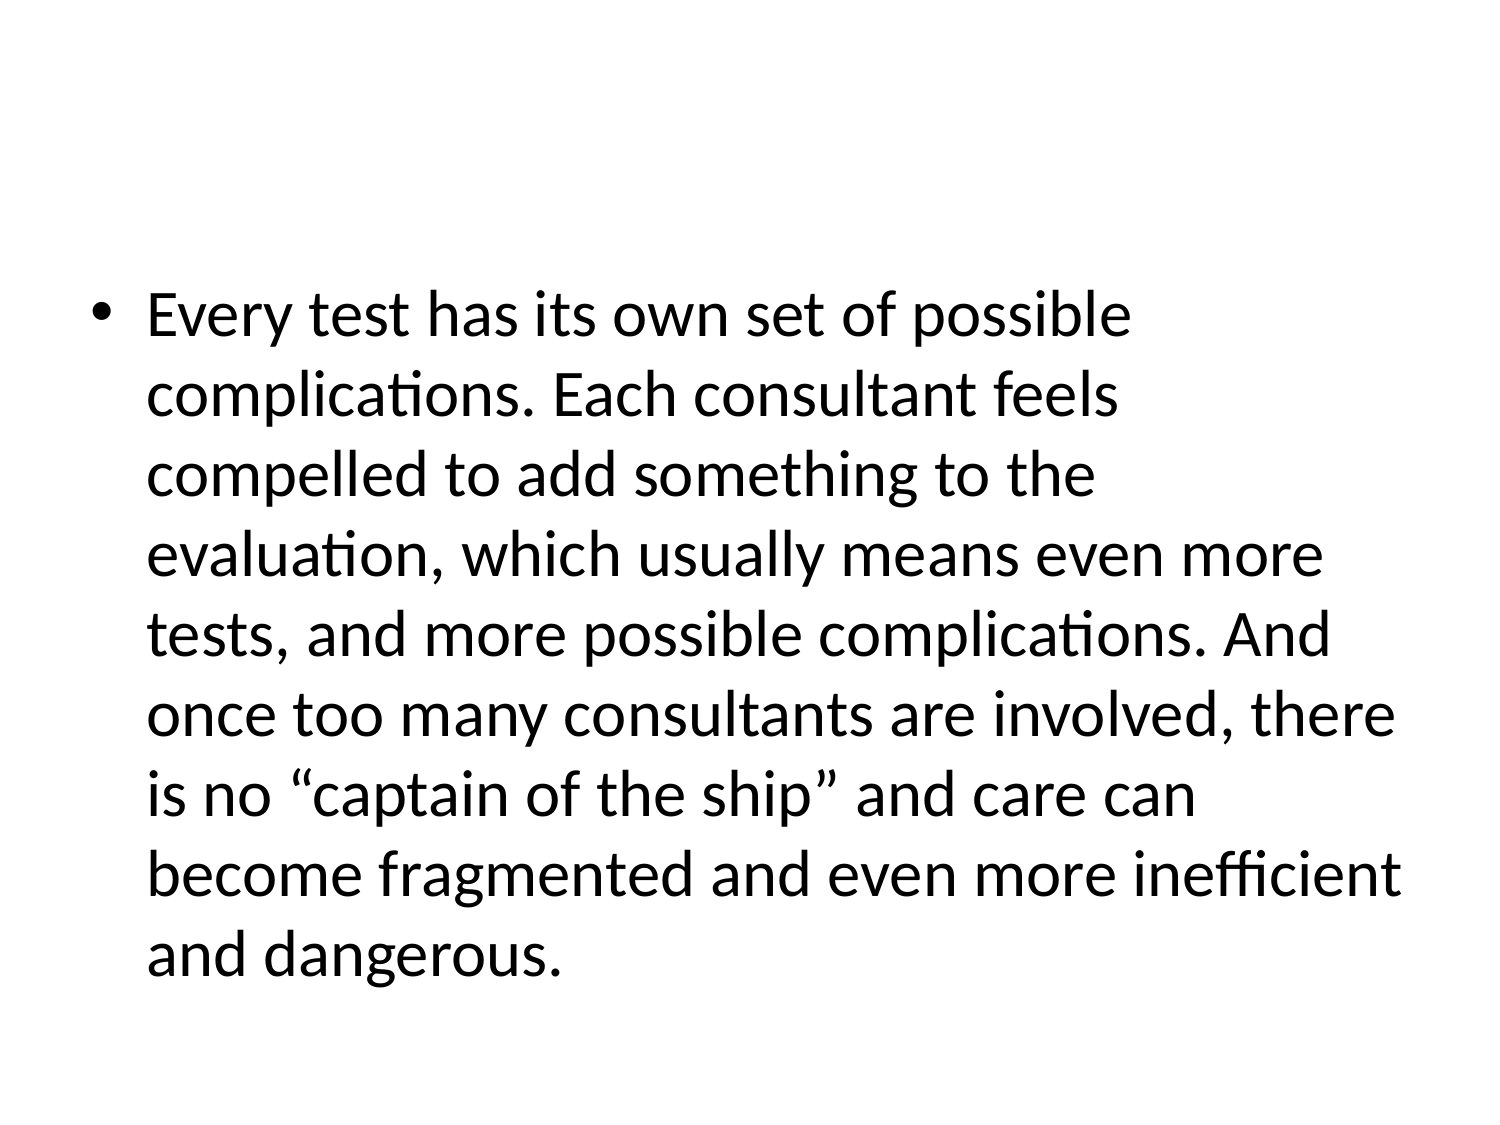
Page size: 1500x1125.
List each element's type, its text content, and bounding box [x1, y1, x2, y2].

list Every test has its own set of possible complications. Each consultant feels compelled to add something to the evaluation, which usually means even more tests, and more possible complications. And once too many consultants are involved, there is no “captain of the ship” and care can become fragmented and even more inefficient and dangerous. [75, 262, 1425, 1005]
